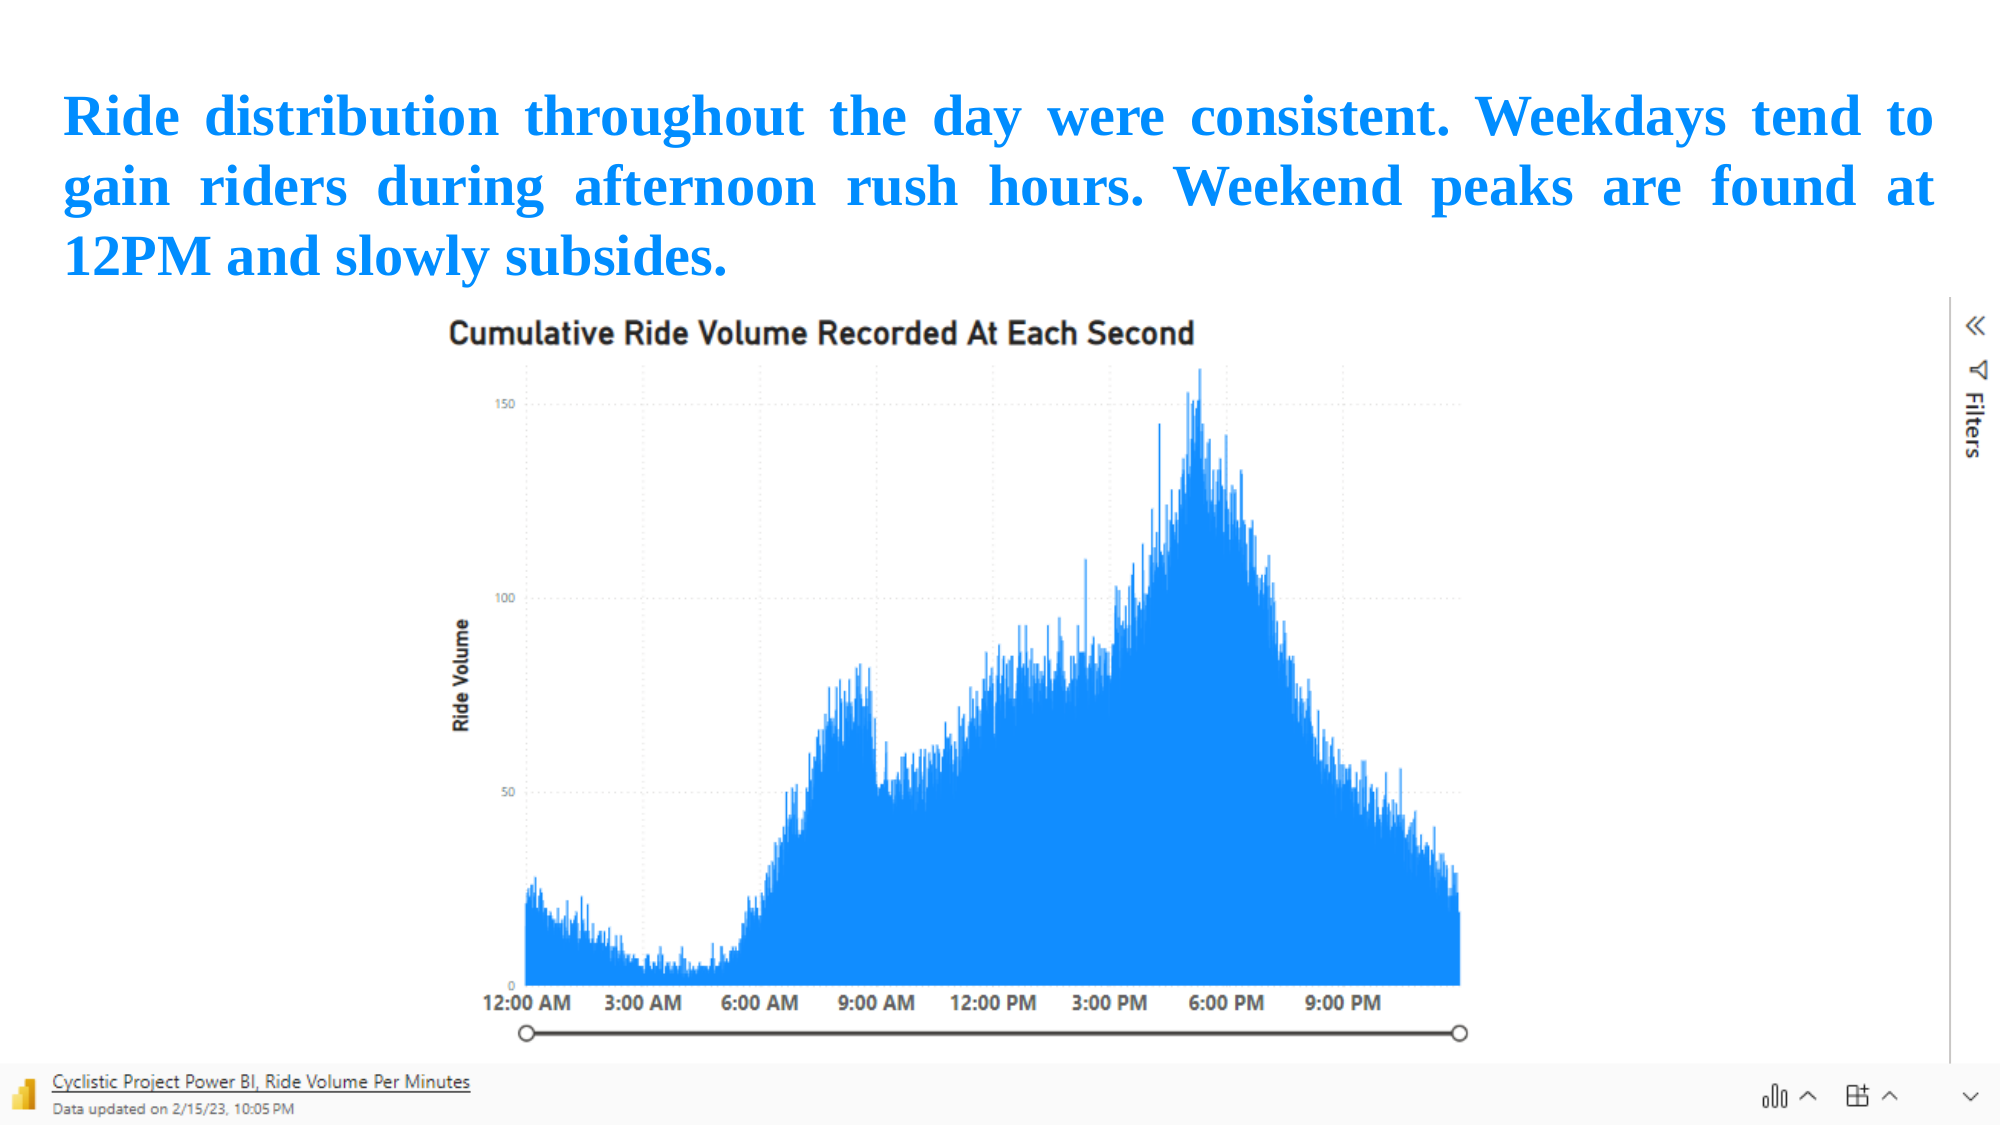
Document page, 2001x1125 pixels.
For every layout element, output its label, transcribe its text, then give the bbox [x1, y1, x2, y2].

text_box Ride distribution throughout the day were consistent. Weekdays tend to gain riders during afternoon rush hours. Weekend peaks are found at 12PM and slowly subsides. [48, 70, 1952, 295]
picture [0, 297, 2000, 1125]
